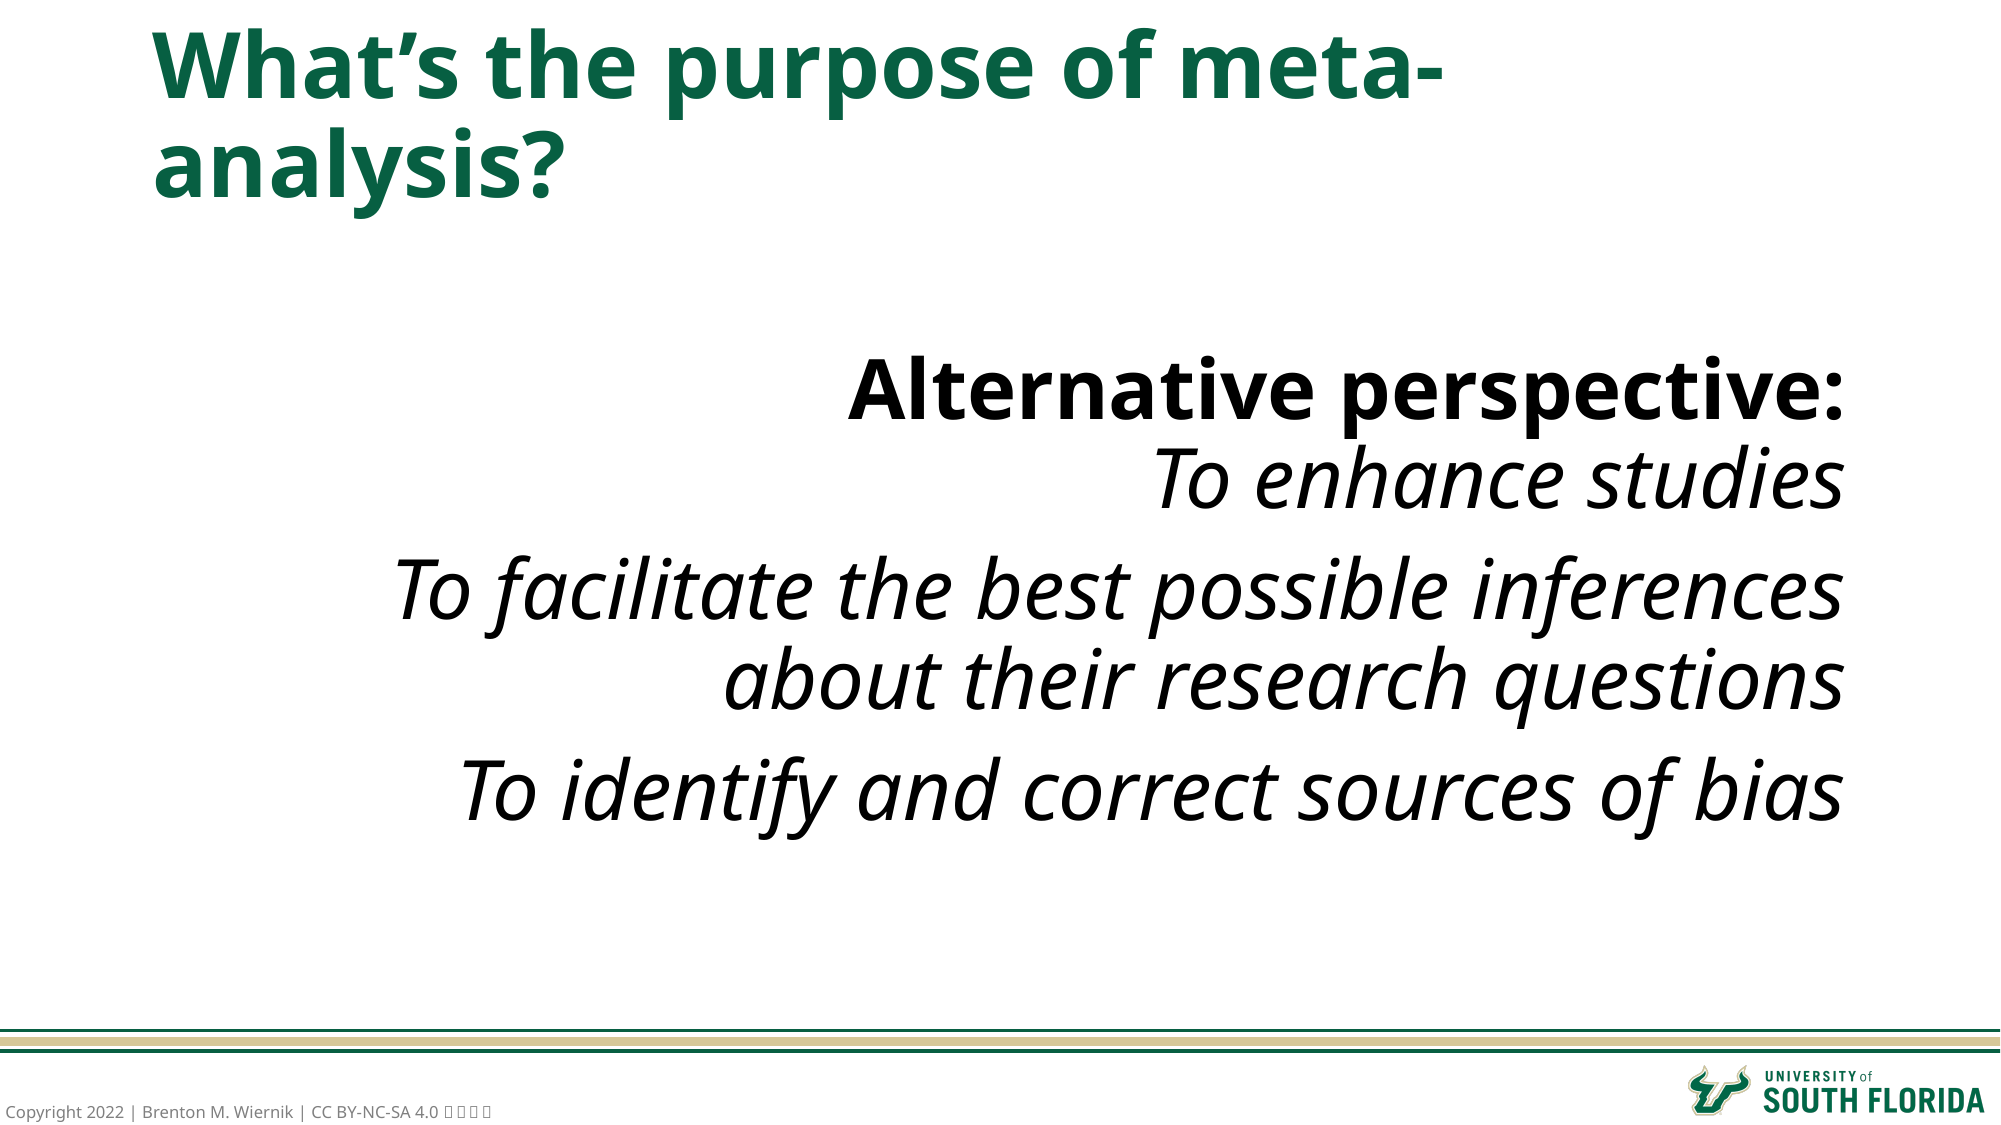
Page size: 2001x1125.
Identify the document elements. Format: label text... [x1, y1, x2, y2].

list Alternative perspective: To enhance studies To facilitate the best possible inferences about their research questions To identify and correct sources of bias [137, 339, 1863, 906]
title What’s the purpose of meta-analysis? [137, 59, 1863, 177]
picture [1678, 1062, 2000, 1122]
